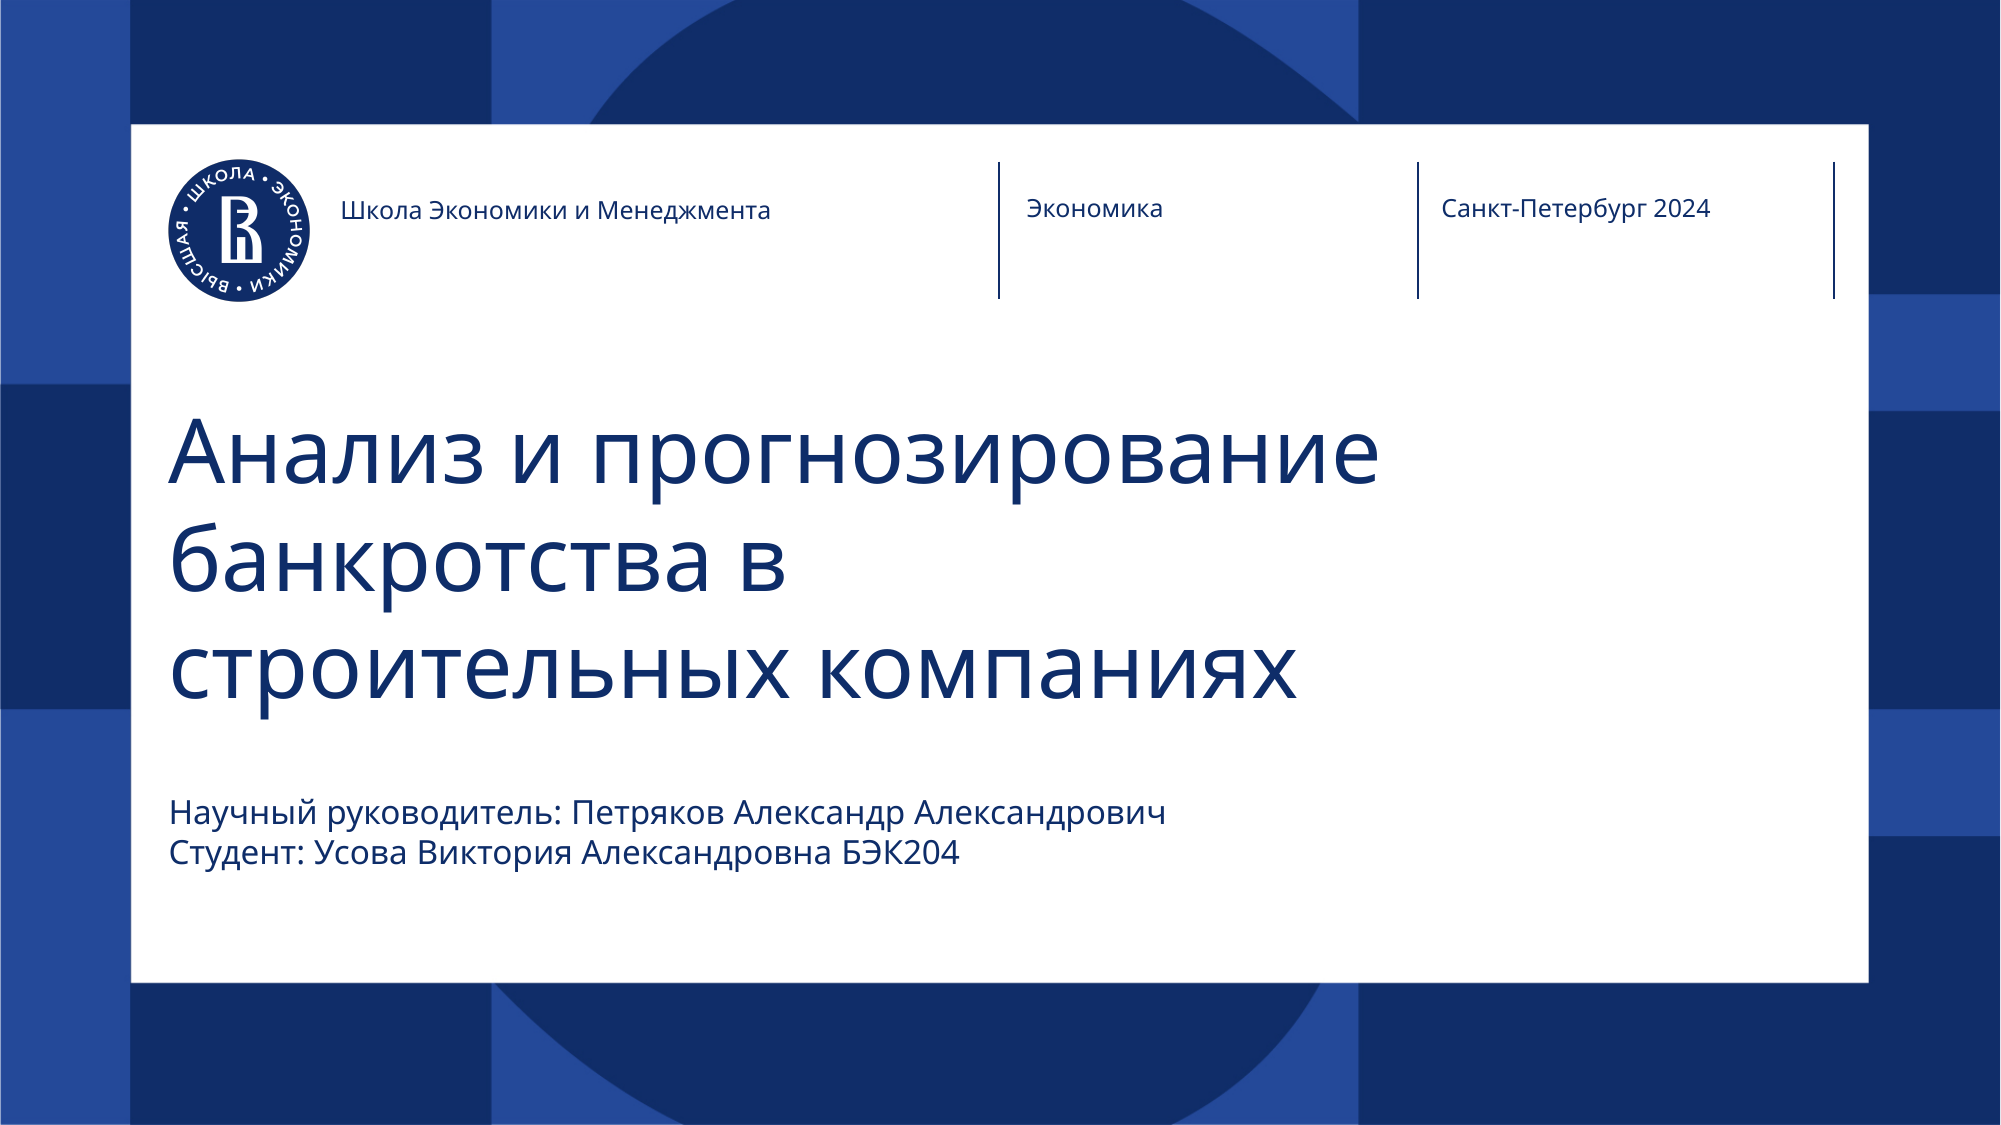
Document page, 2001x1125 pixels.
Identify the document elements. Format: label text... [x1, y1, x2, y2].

list Экономика [1026, 192, 1401, 269]
list Научный руководитель: Петряков Александр Александрович Студент: Усова Виктория Александровна БЭК204 [168, 791, 1420, 899]
picture [0, 0, 2001, 1125]
list Школа Экономики и Менеджмента [340, 194, 972, 267]
title Анализ и прогнозирование банкротства в строительных компаниях [168, 394, 1421, 719]
list Санкт-Петербург 2024 [1441, 192, 1806, 269]
